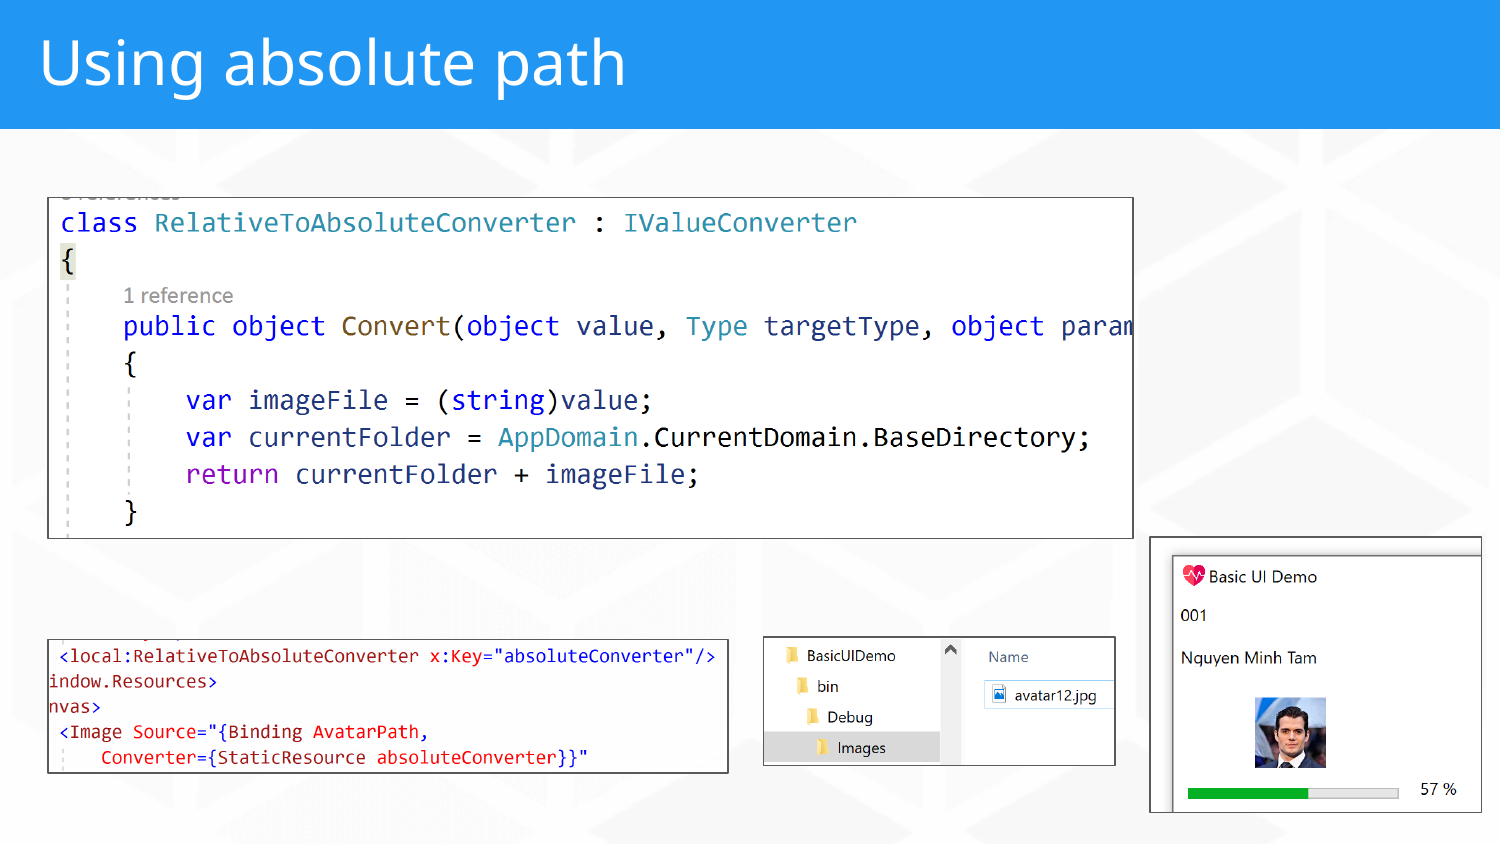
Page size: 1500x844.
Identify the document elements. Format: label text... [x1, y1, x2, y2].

title Using absolute path [23, 0, 1500, 122]
picture [0, 129, 1500, 844]
